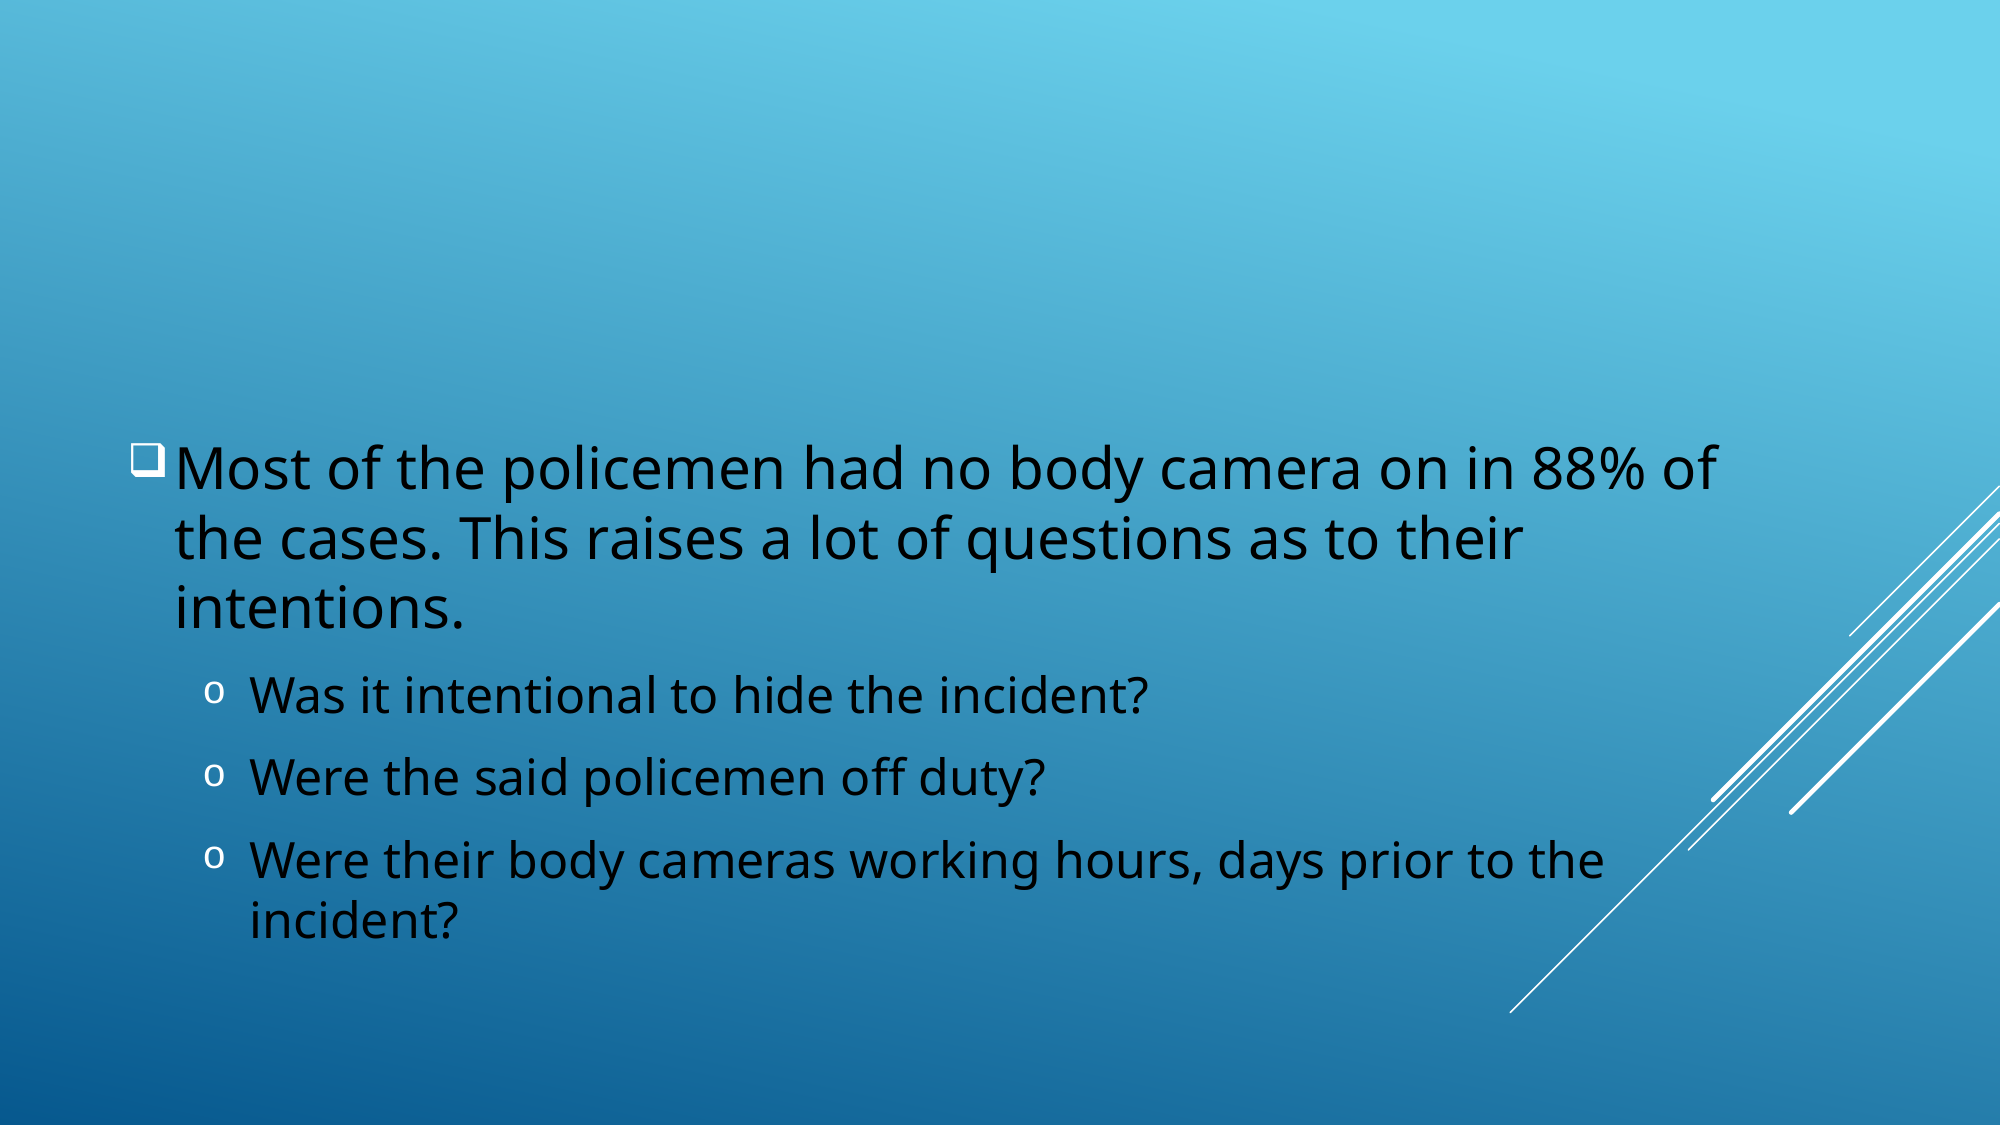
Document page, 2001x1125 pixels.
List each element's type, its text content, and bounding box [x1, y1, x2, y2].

list Most of the policemen had no body camera on in 88% of the cases. This raises a lot of questions as to their intentions. Was it intentional to hide the incident? Were the said policemen off duty? Were their body cameras working hours, days prior to the incident? [112, 393, 1779, 986]
